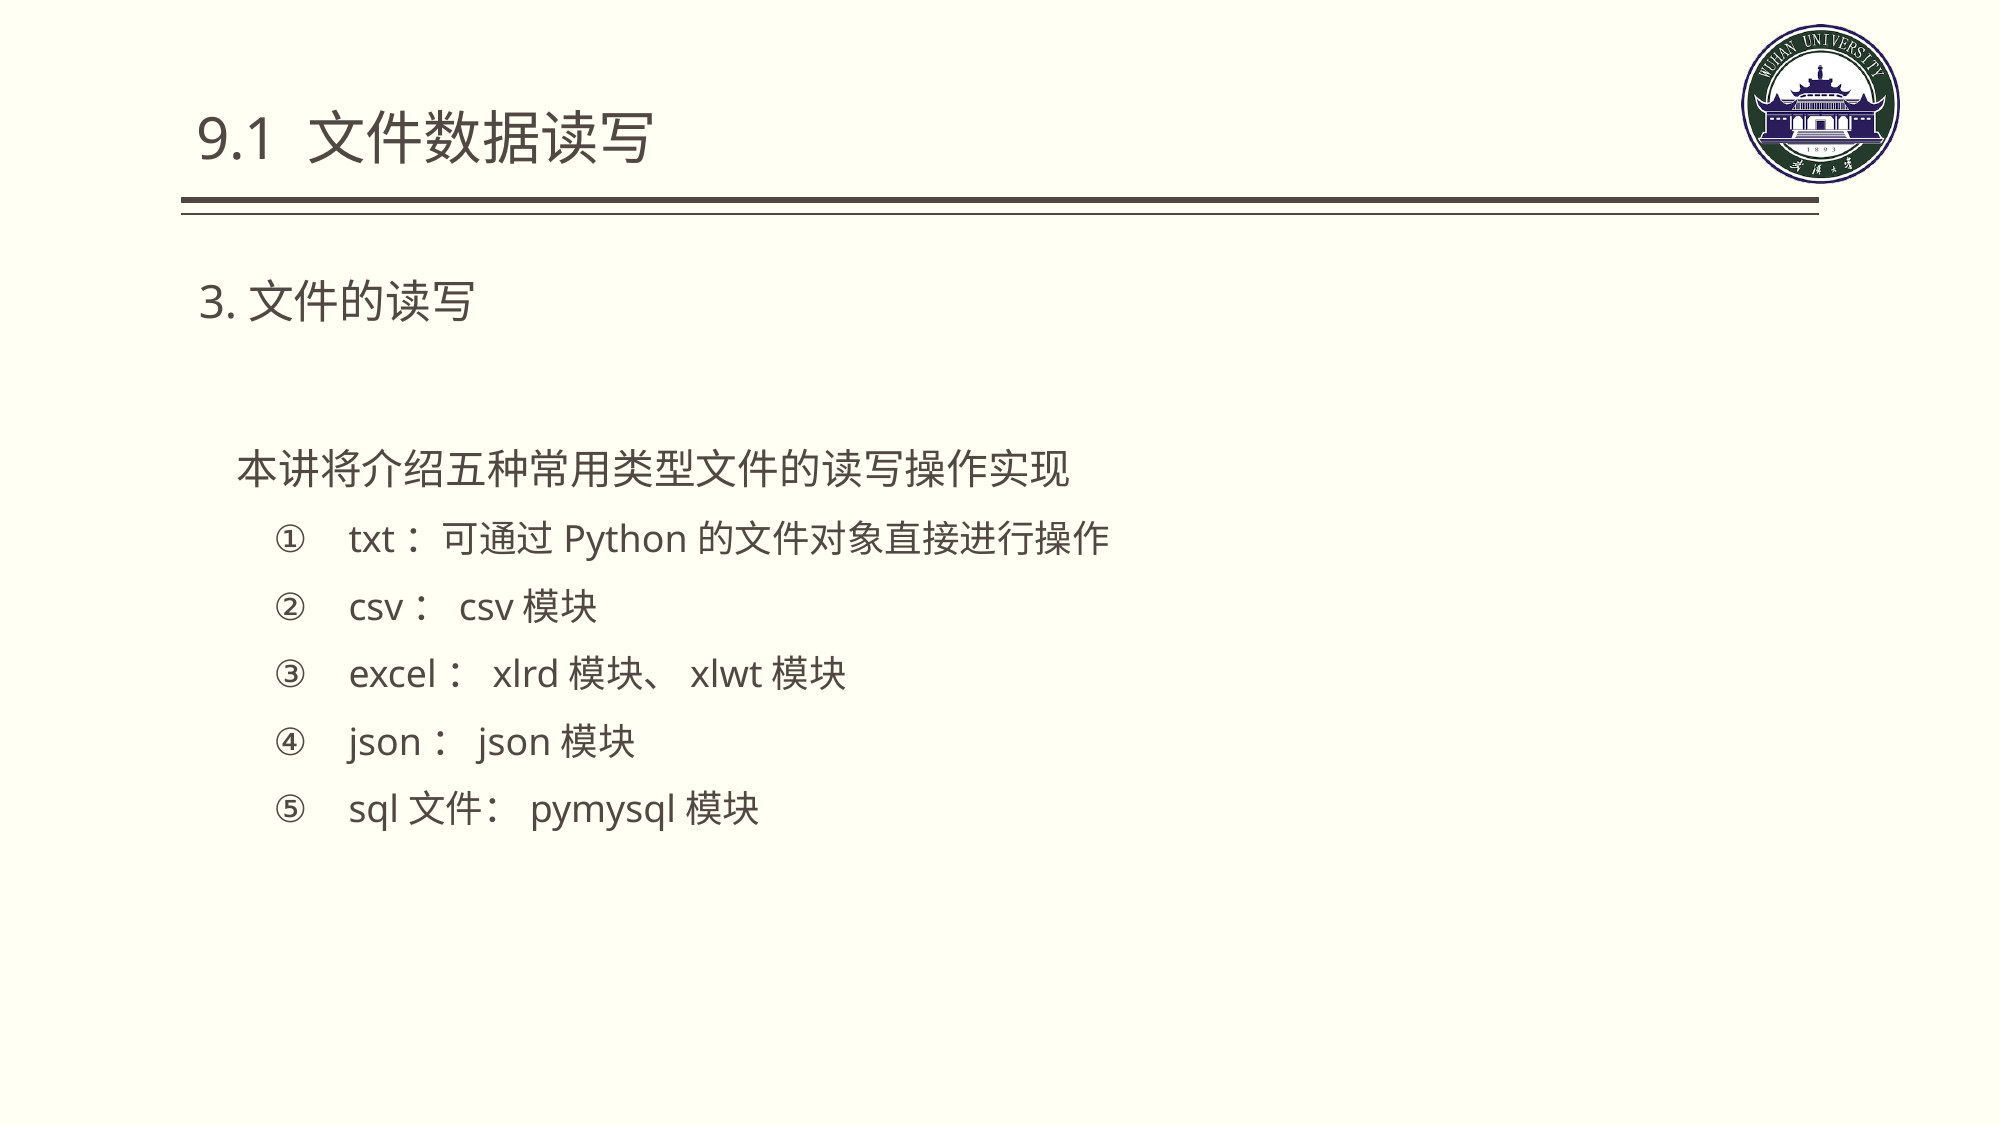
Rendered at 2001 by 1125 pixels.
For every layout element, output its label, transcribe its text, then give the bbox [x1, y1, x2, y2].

text_box 9.1 文件数据读写 [181, 87, 1819, 180]
text_box 3.文件的读写 [183, 265, 643, 359]
text_box 本讲将介绍五种常用类型文件的读写操作实现 txt：可通过Python的文件对象直接进行操作 csv：csv模块 excel：xlrd模块、xlwt模块 json：json模块 sql文件：pymysql模块 [183, 410, 1545, 912]
picture [1741, 24, 1900, 184]
